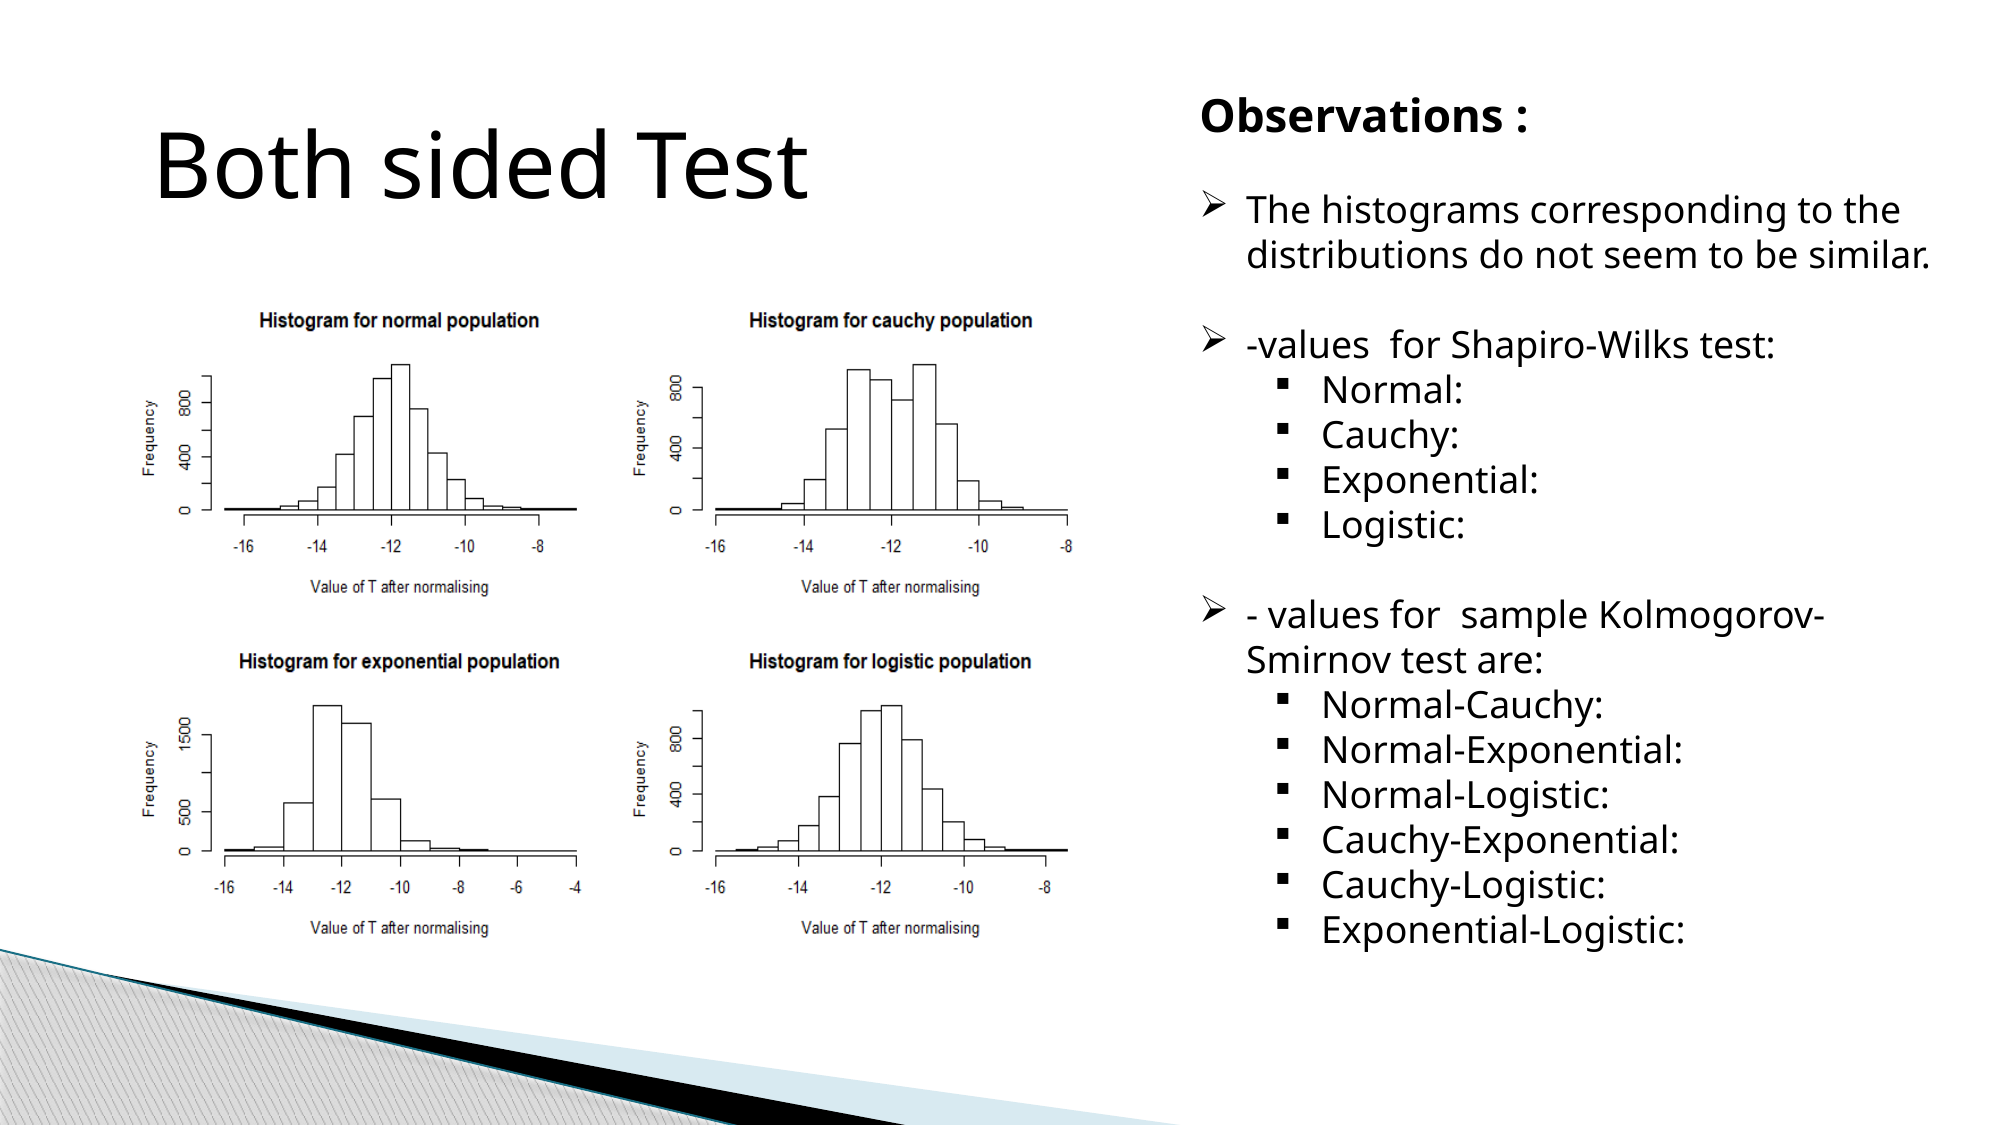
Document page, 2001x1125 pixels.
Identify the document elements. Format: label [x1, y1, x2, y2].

list [137, 277, 1119, 959]
